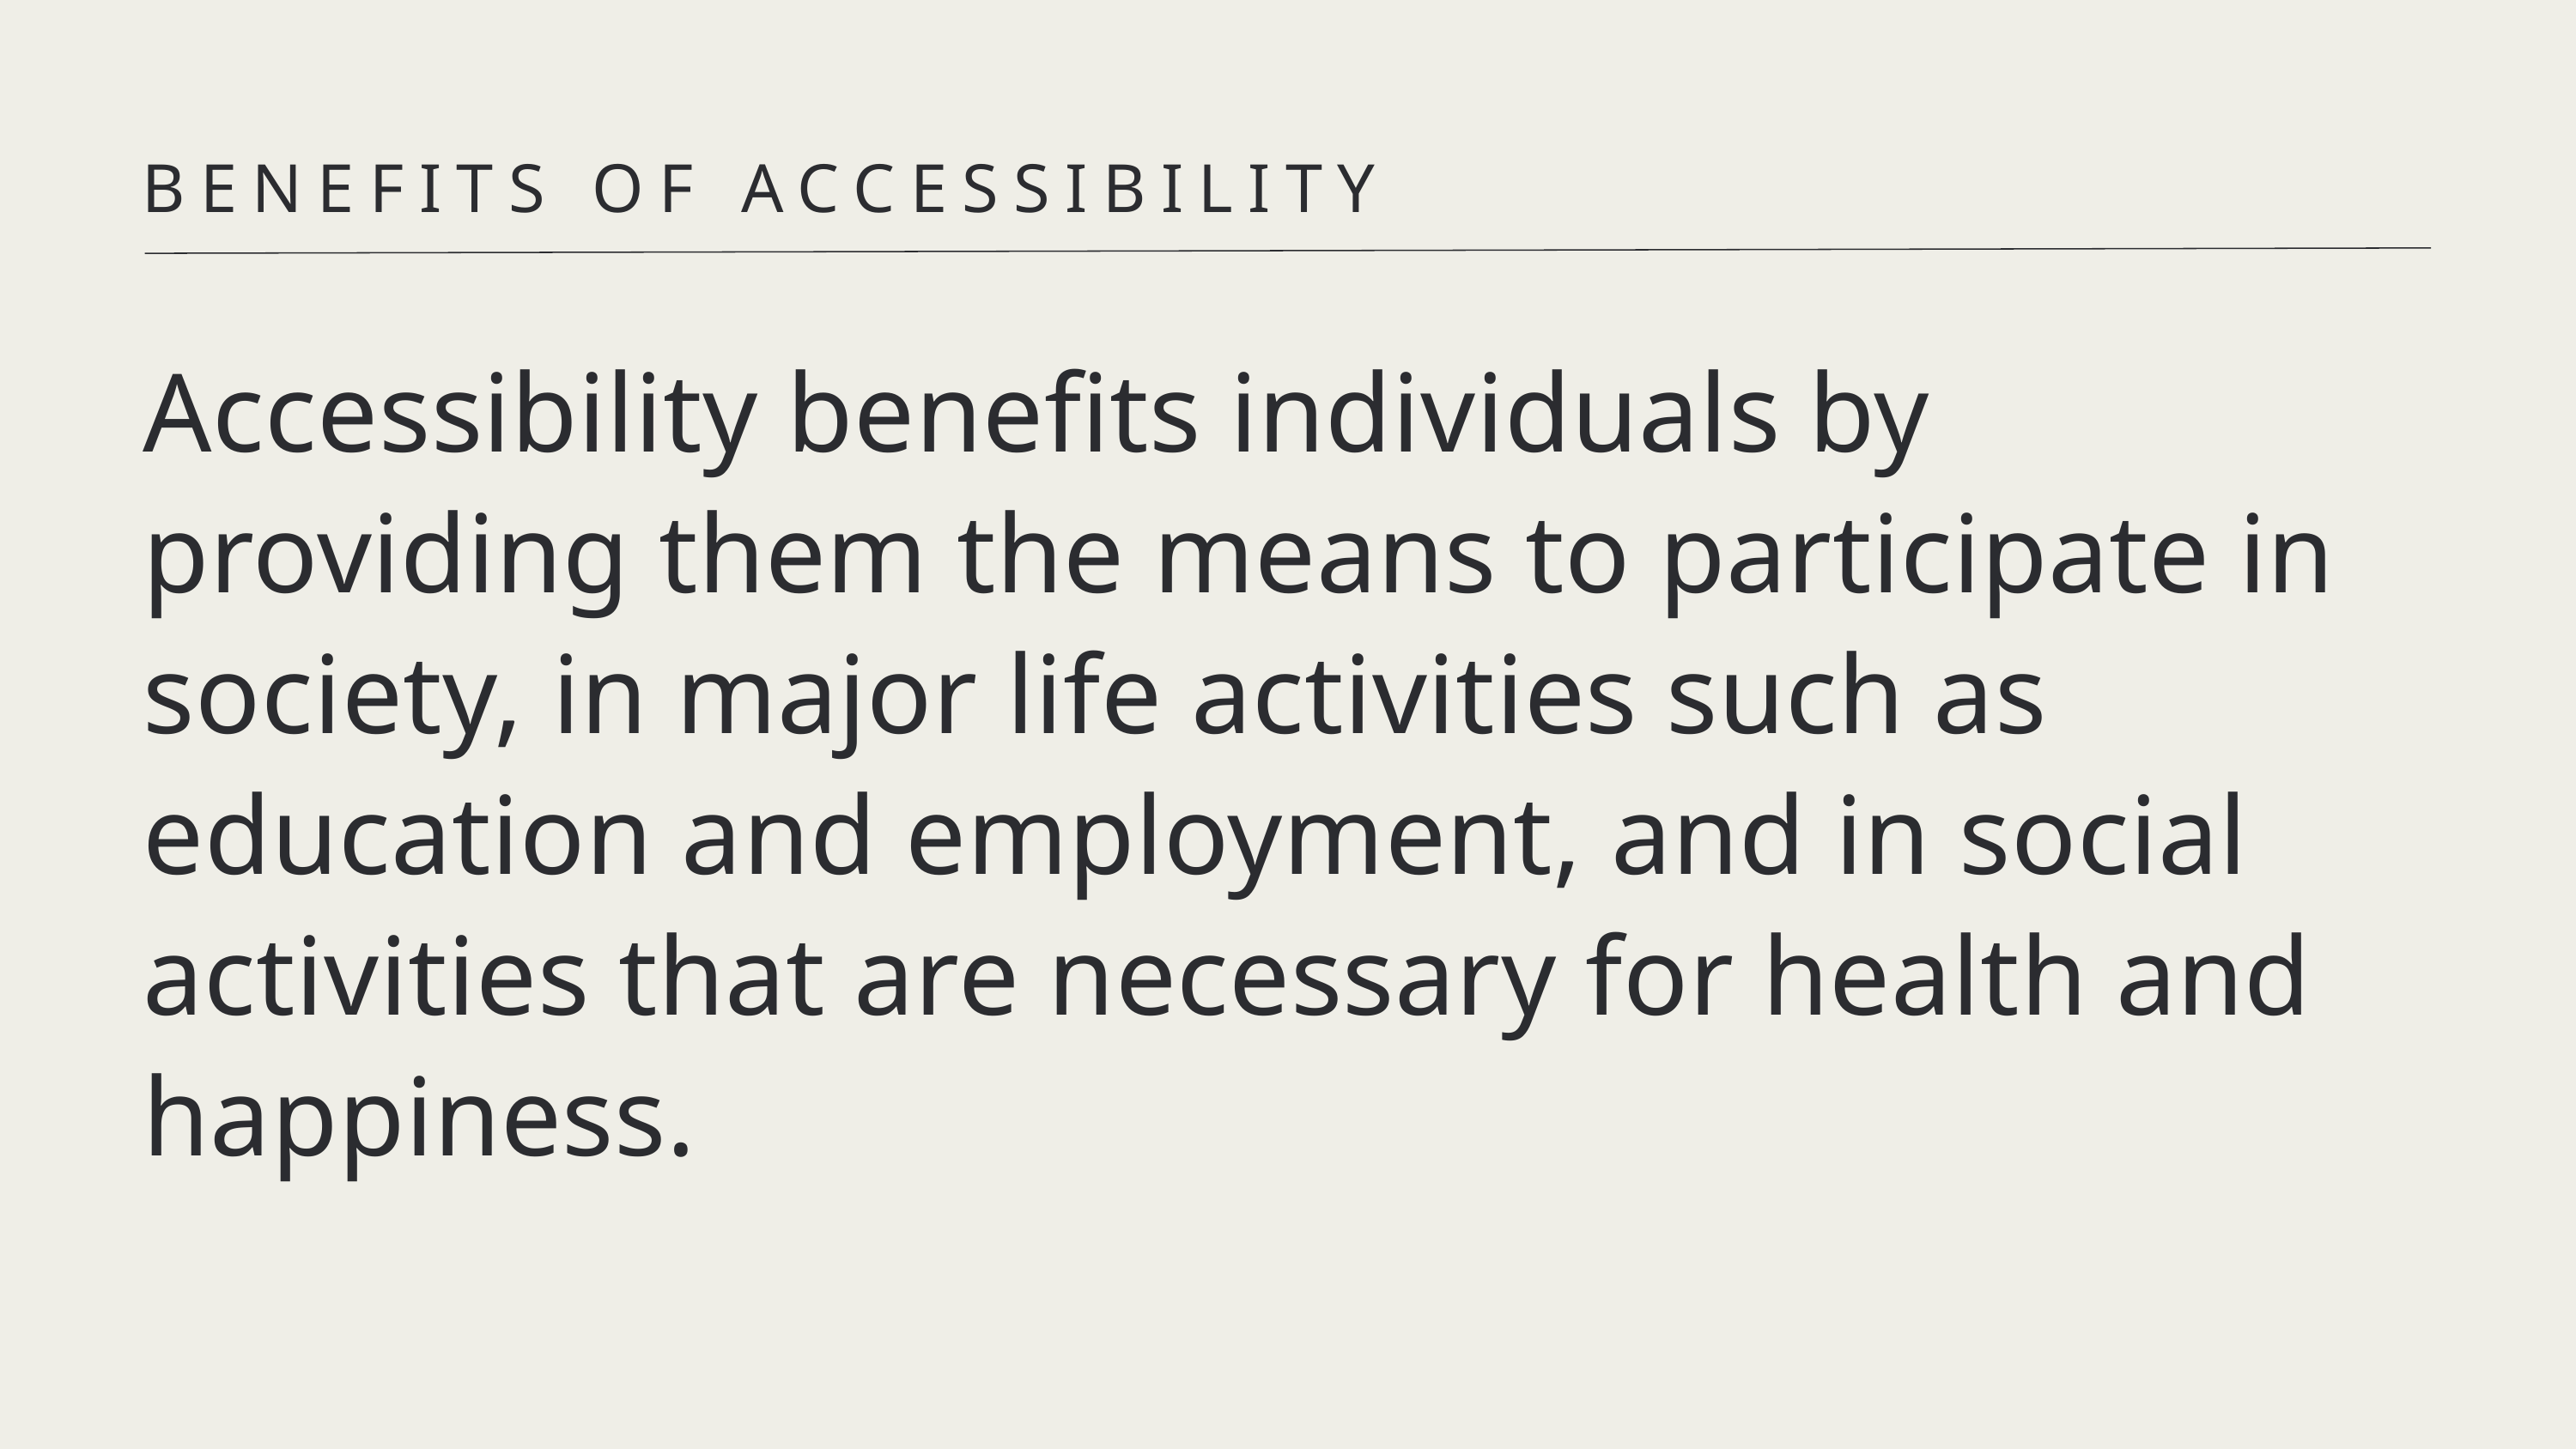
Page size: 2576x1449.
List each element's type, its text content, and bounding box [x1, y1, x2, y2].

text_box Accessibility benefits individuals by providing them the means to participate in society, in major life activities such as education and employment, and in social activities that are necessary for health and happiness. [143, 333, 2432, 1178]
text_box BENEFITS OF ACCESSIBILITY [142, 132, 2428, 226]
